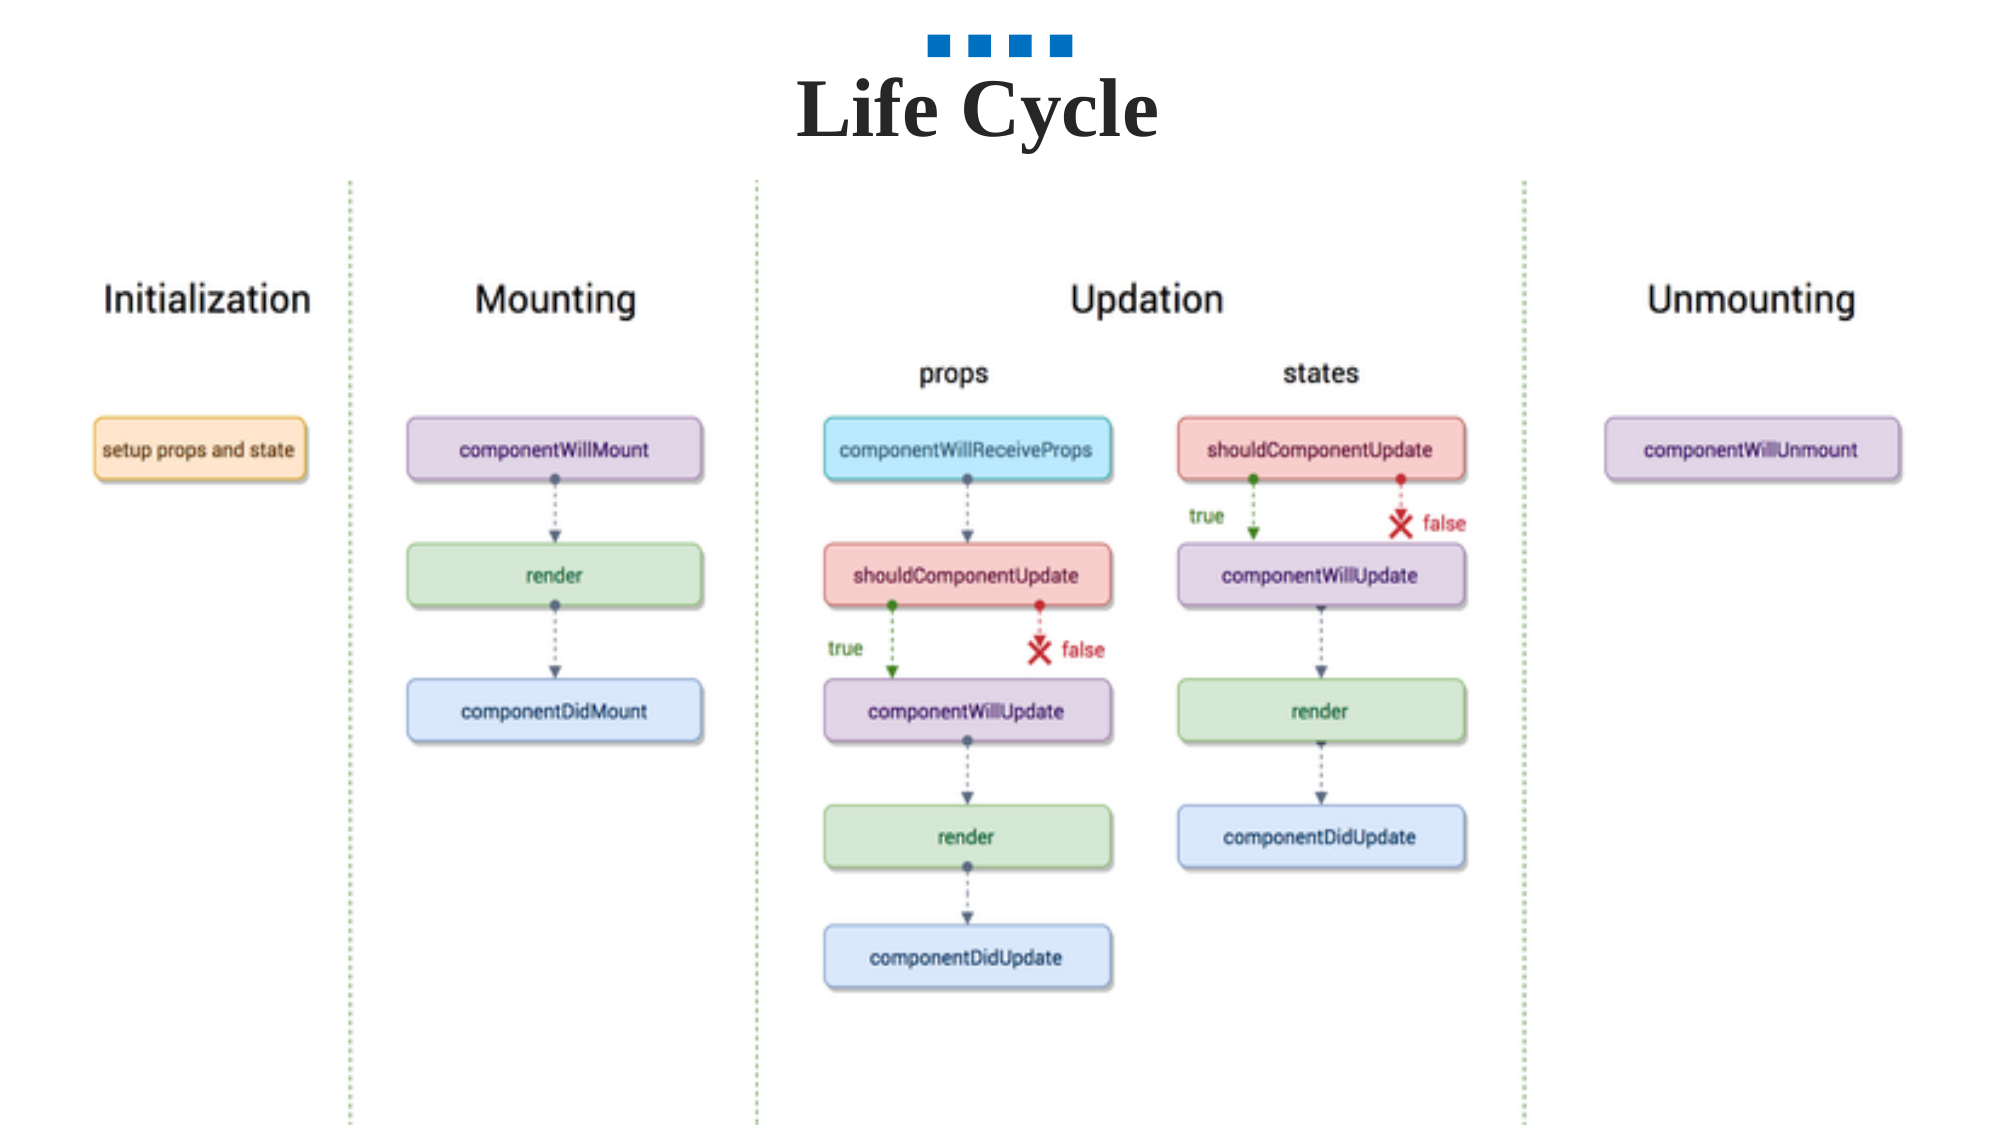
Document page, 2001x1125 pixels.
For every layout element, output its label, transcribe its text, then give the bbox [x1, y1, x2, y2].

list Life Cycle [493, 50, 1463, 170]
picture [0, 180, 2000, 1125]
